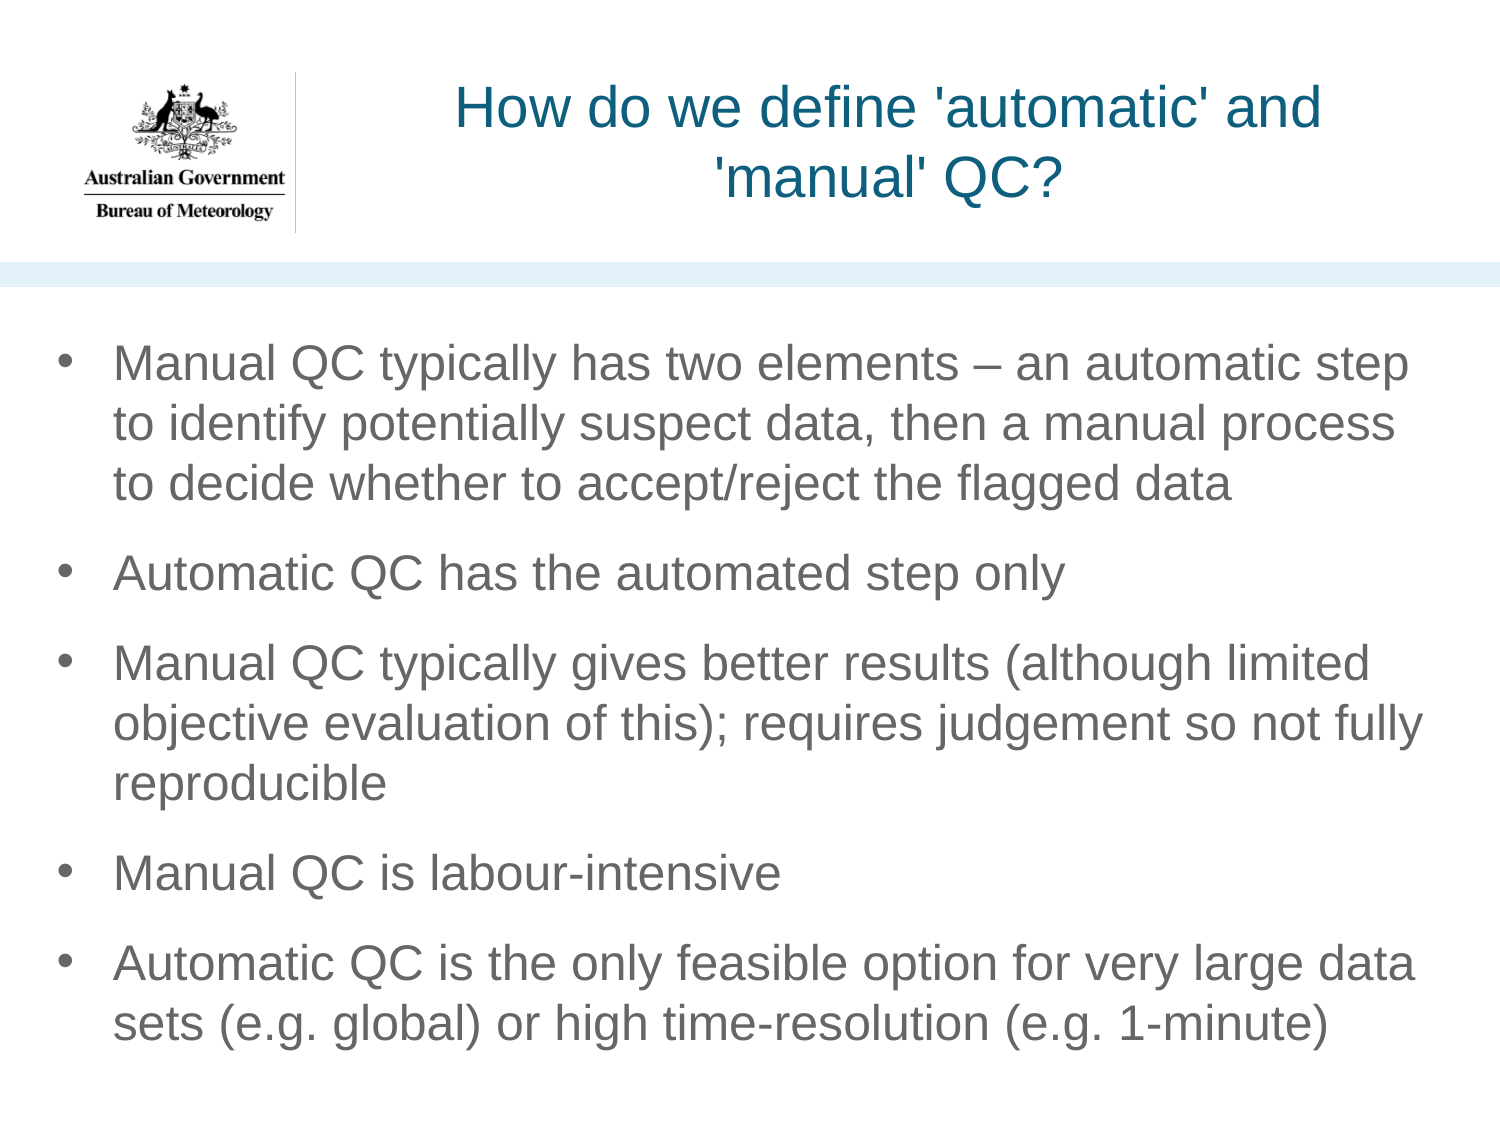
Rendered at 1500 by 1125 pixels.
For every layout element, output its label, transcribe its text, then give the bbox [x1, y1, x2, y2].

list Manual QC typically has two elements – an automatic step to identify potentially suspect data, then a manual process to decide whether to accept/reject the flagged data Automatic QC has the automated step only Manual QC typically gives better results (although limited objective evaluation of this); requires judgement so not fully reproducible Manual QC is labour-intensive Automatic QC is the only feasible option for very large data sets (e.g. global) or high time-resolution (e.g. 1-minute) [41, 322, 1459, 1091]
picture [0, 262, 1500, 287]
picture [75, 72, 296, 233]
title How do we define 'automatic' and 'manual' QC? [353, 45, 1425, 233]
